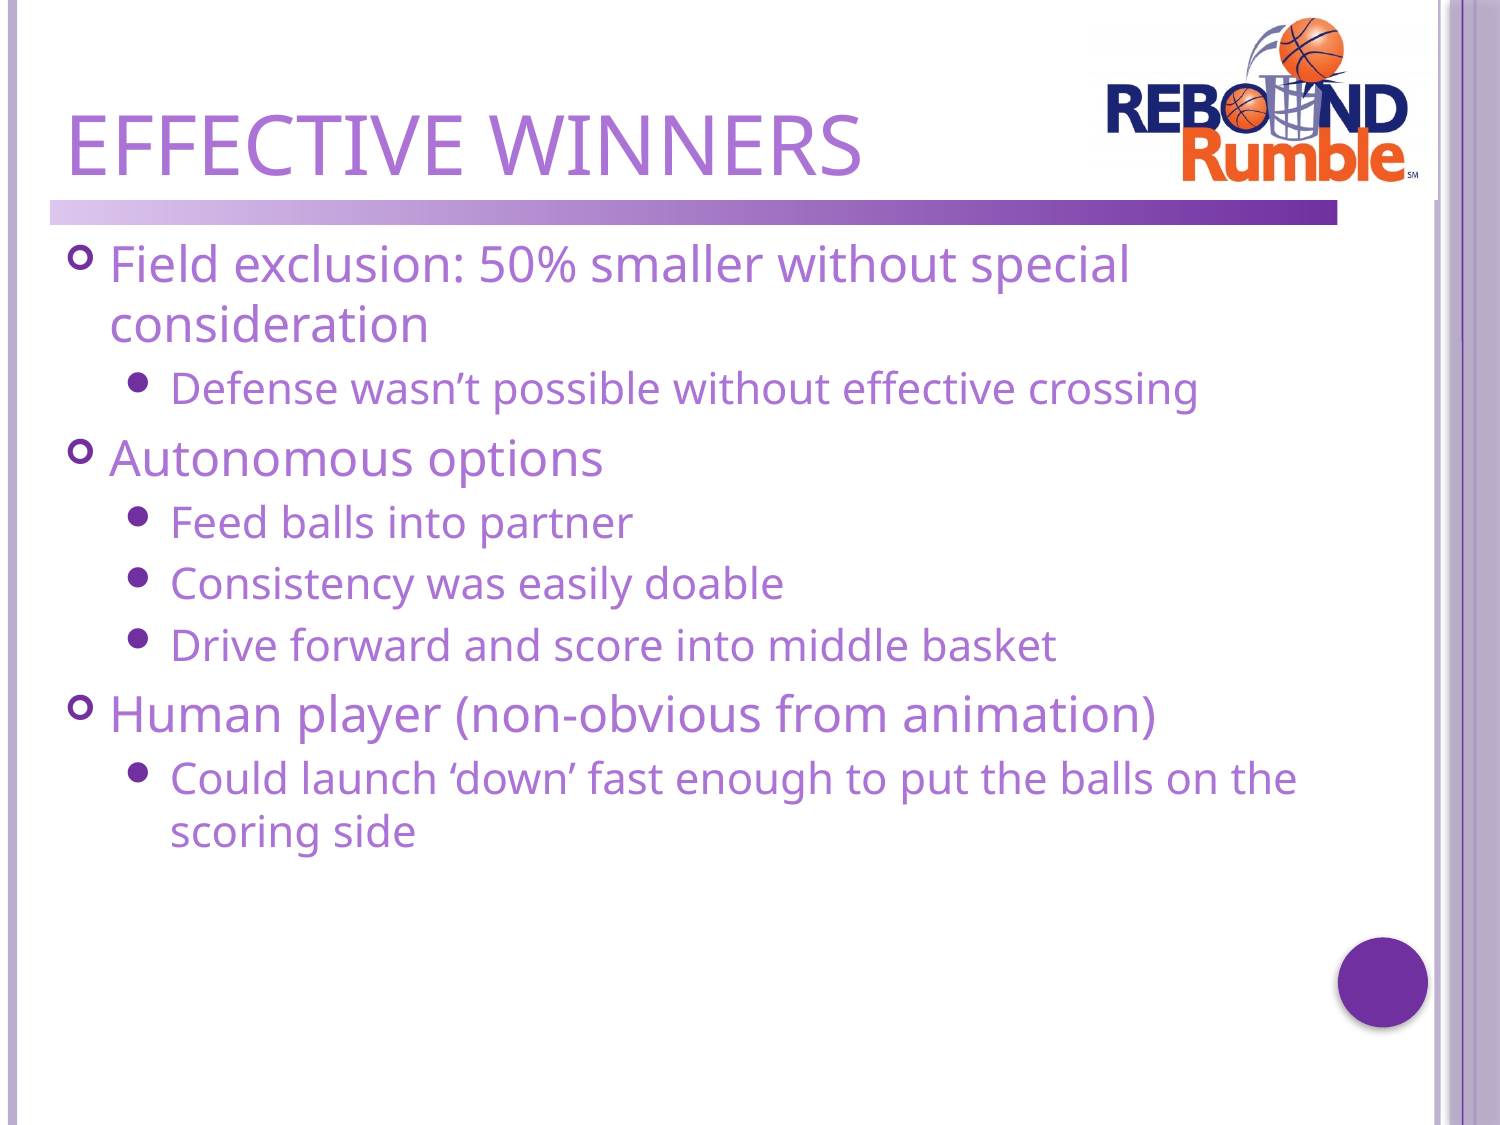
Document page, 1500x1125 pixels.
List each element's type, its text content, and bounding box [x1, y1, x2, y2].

picture [1086, 0, 1439, 201]
list Field exclusion: 50% smaller without special consideration Defense wasn’t possible without effective crossing Autonomous options Feed balls into partner Consistency was easily doable Drive forward and score into middle basket Human player (non-obvious from animation) Could launch ‘down’ fast enough to put the balls on the scoring side [50, 224, 1338, 1062]
title Effective Winners [50, 24, 1081, 200]
